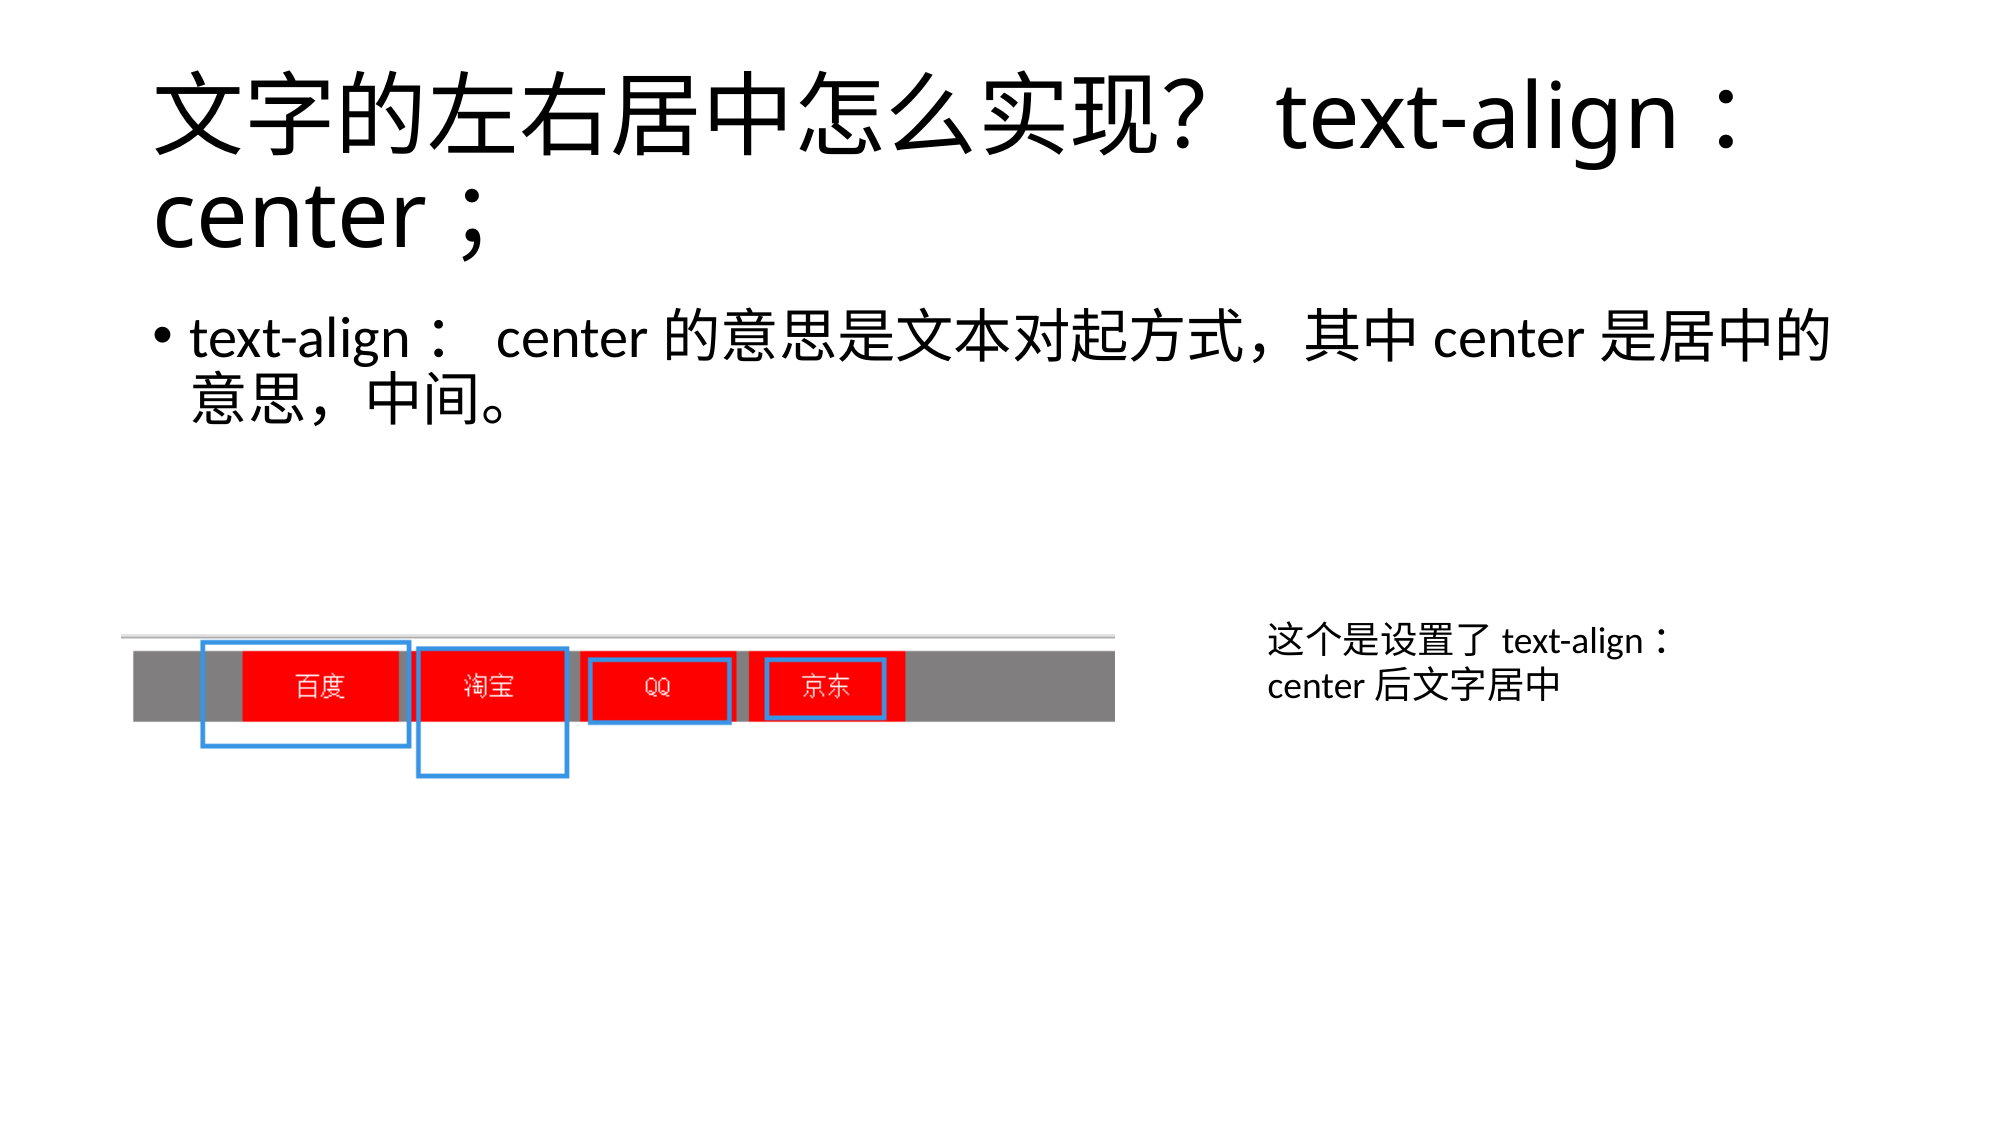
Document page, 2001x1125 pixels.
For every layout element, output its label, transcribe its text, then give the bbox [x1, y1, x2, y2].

text_box 这个是设置了text-align：center后文字居中 [1253, 608, 1742, 714]
picture [121, 634, 1115, 796]
title 文字的左右居中怎么实现？text-align：center； [137, 59, 1863, 278]
list text-align：center的意思是文本对起方式，其中center是居中的意思，中间。 [137, 299, 1863, 1014]
